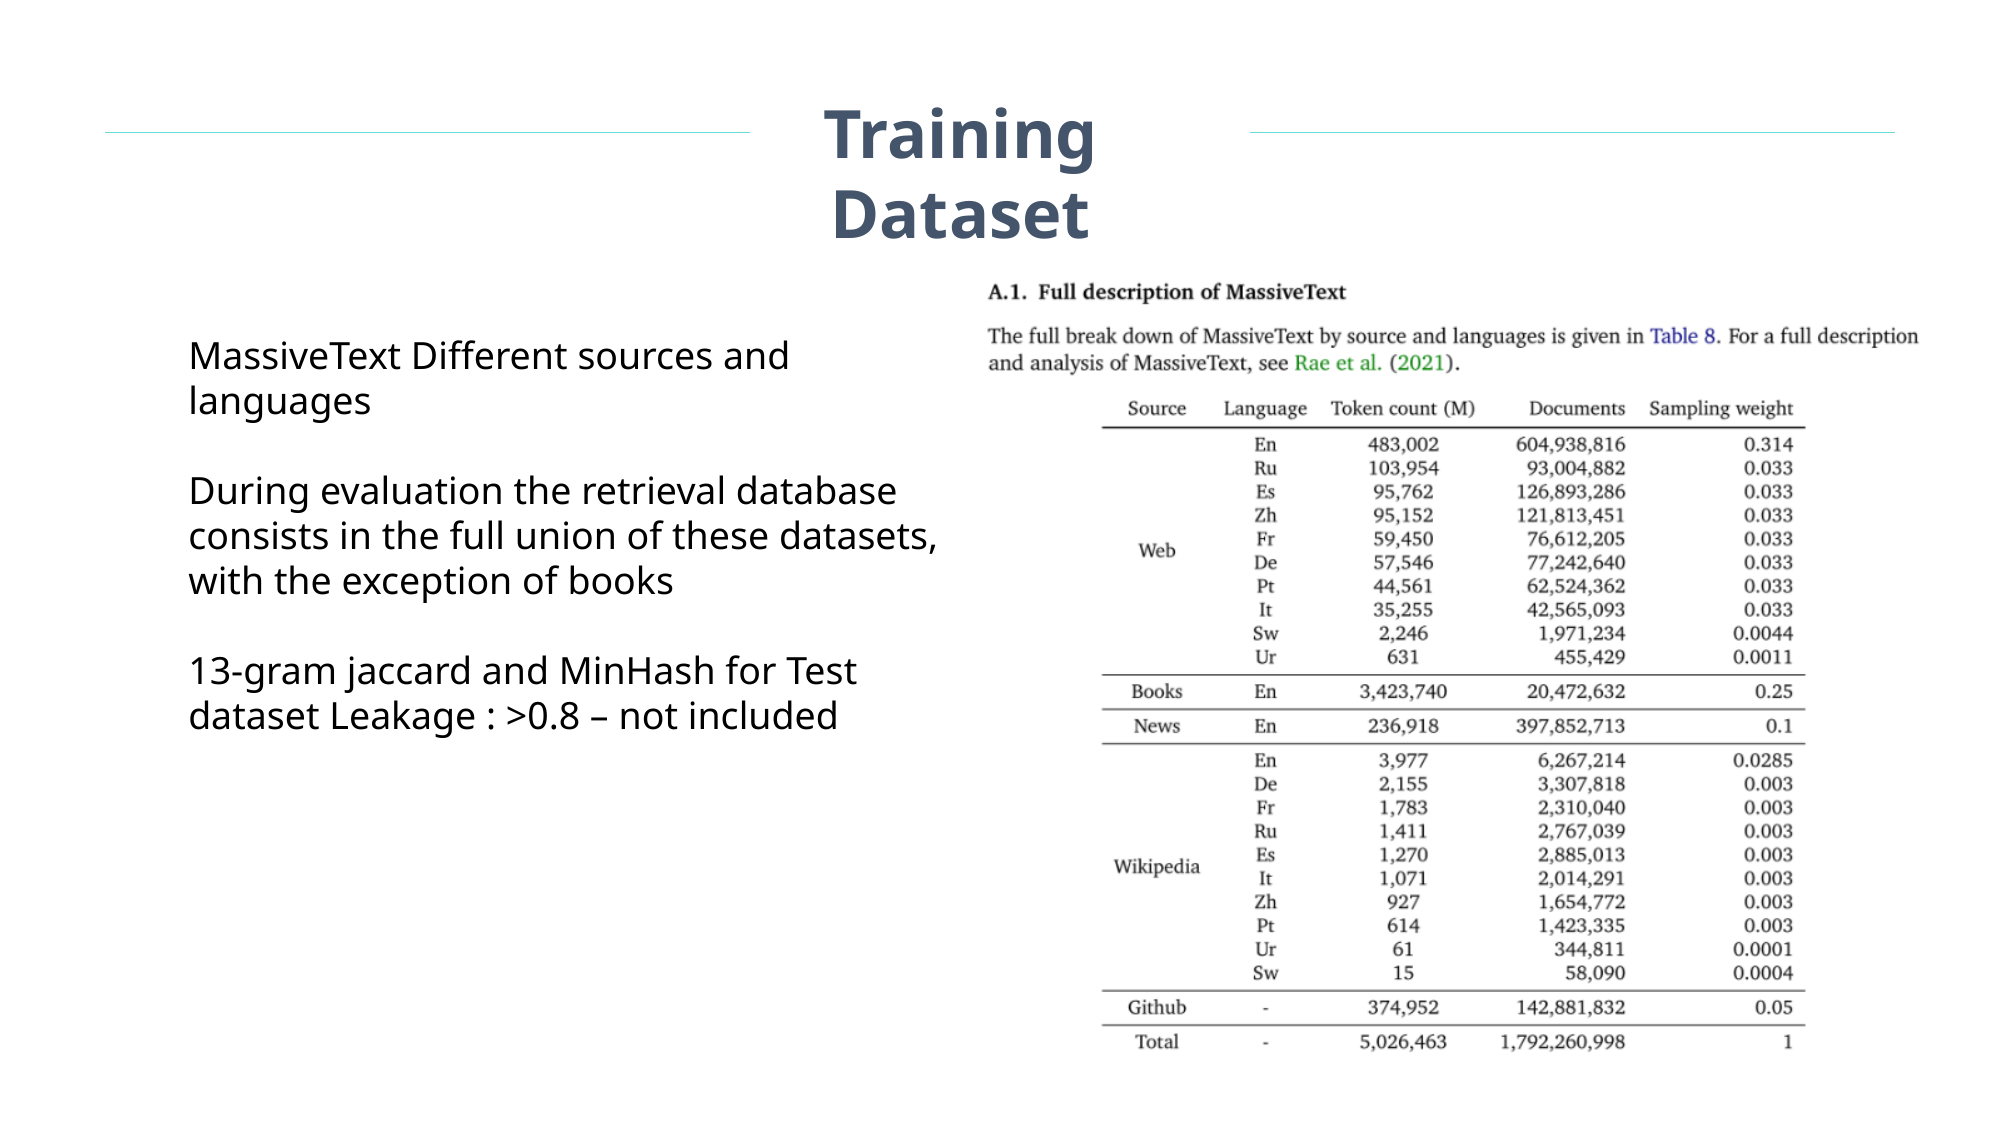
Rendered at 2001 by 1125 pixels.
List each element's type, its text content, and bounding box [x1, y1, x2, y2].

list Training Dataset [671, 84, 1250, 261]
text_box MassiveText Different sources and languages During evaluation the retrieval database consists in the full union of these datasets, with the exception of books 13-gram jaccard and MinHash for Test dataset Leakage : >0.8 – not included [173, 324, 960, 1015]
picture [960, 268, 1986, 1062]
